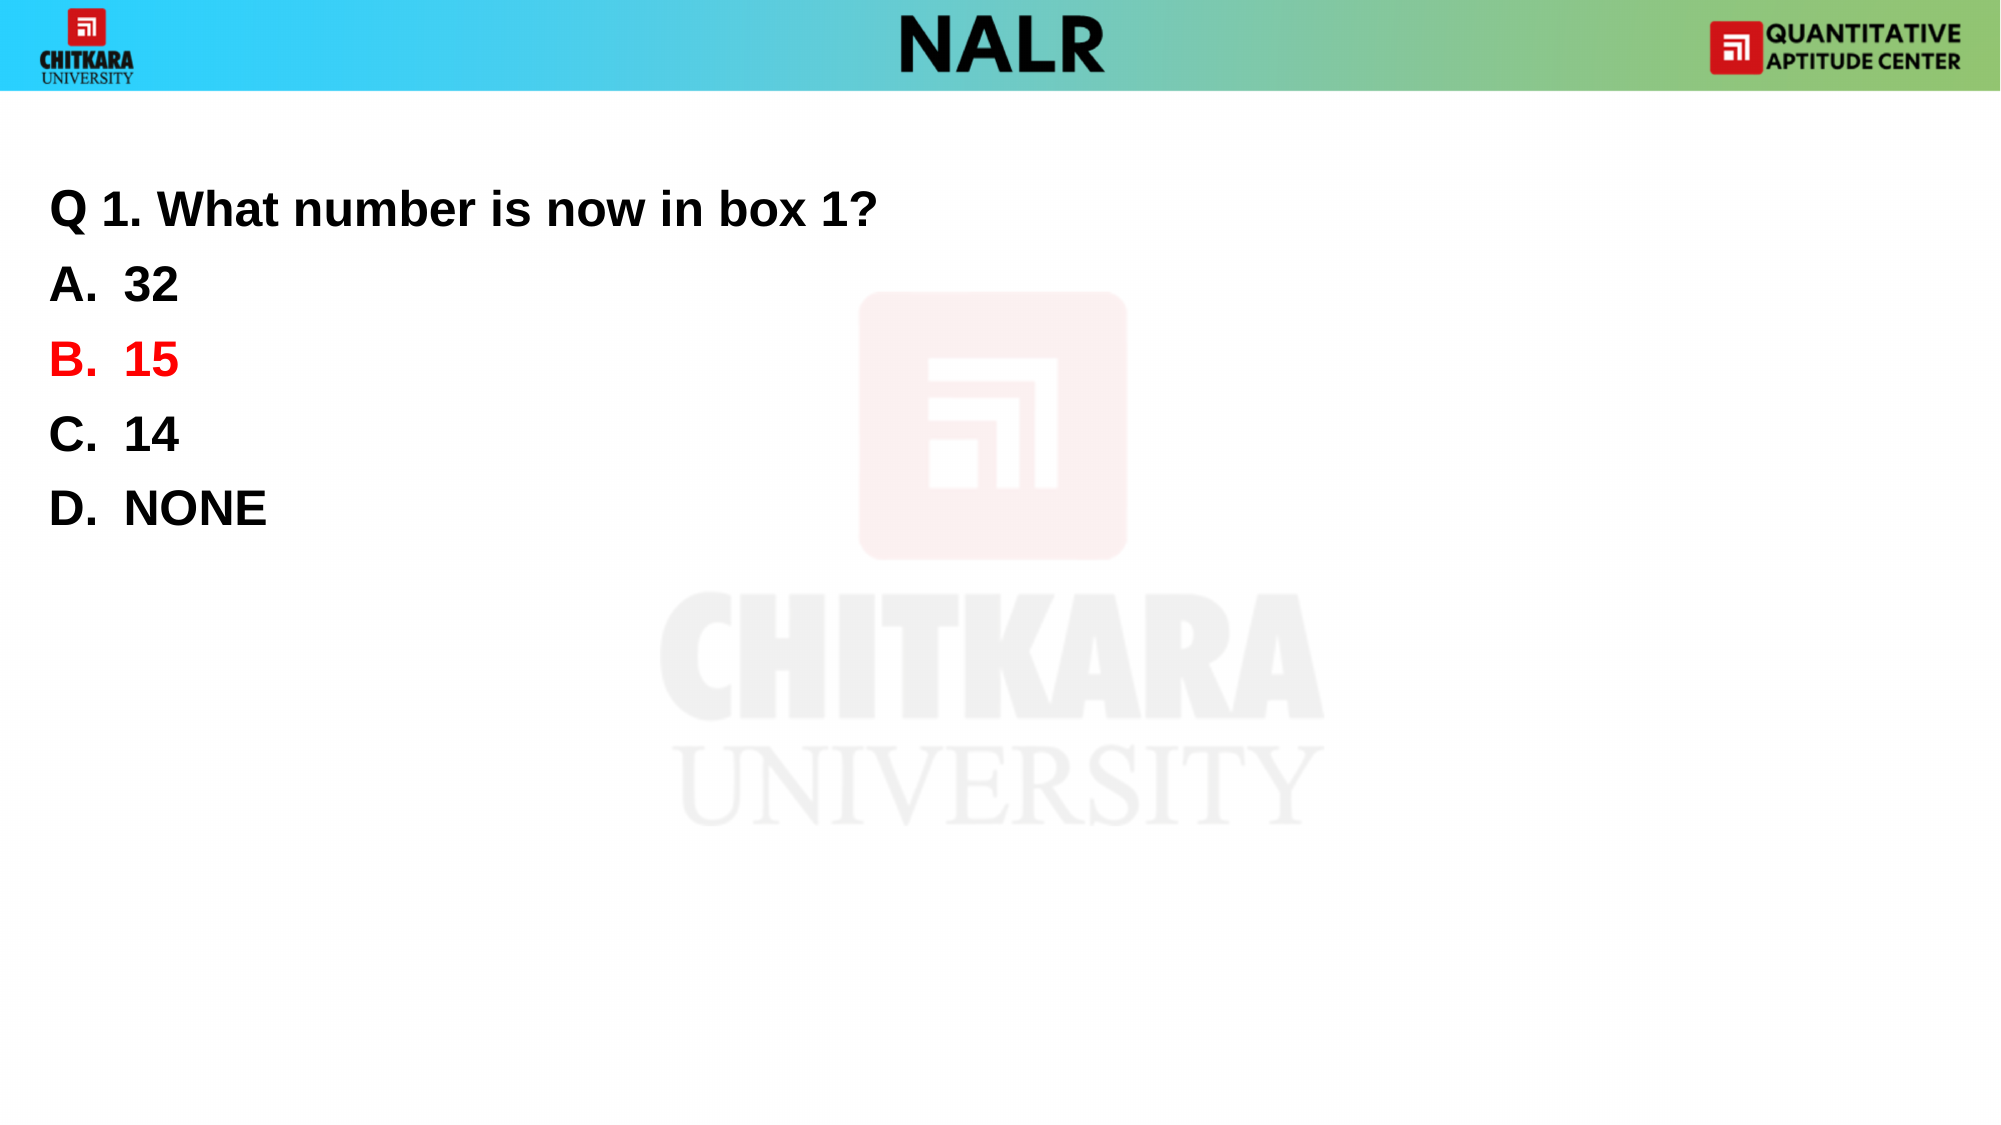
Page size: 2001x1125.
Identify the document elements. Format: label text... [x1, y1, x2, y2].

title [41, 31, 1959, 142]
list Q 1. What number is now in box 1? 32 15 14 NONE [33, 175, 1959, 1053]
picture [0, 0, 2001, 1125]
